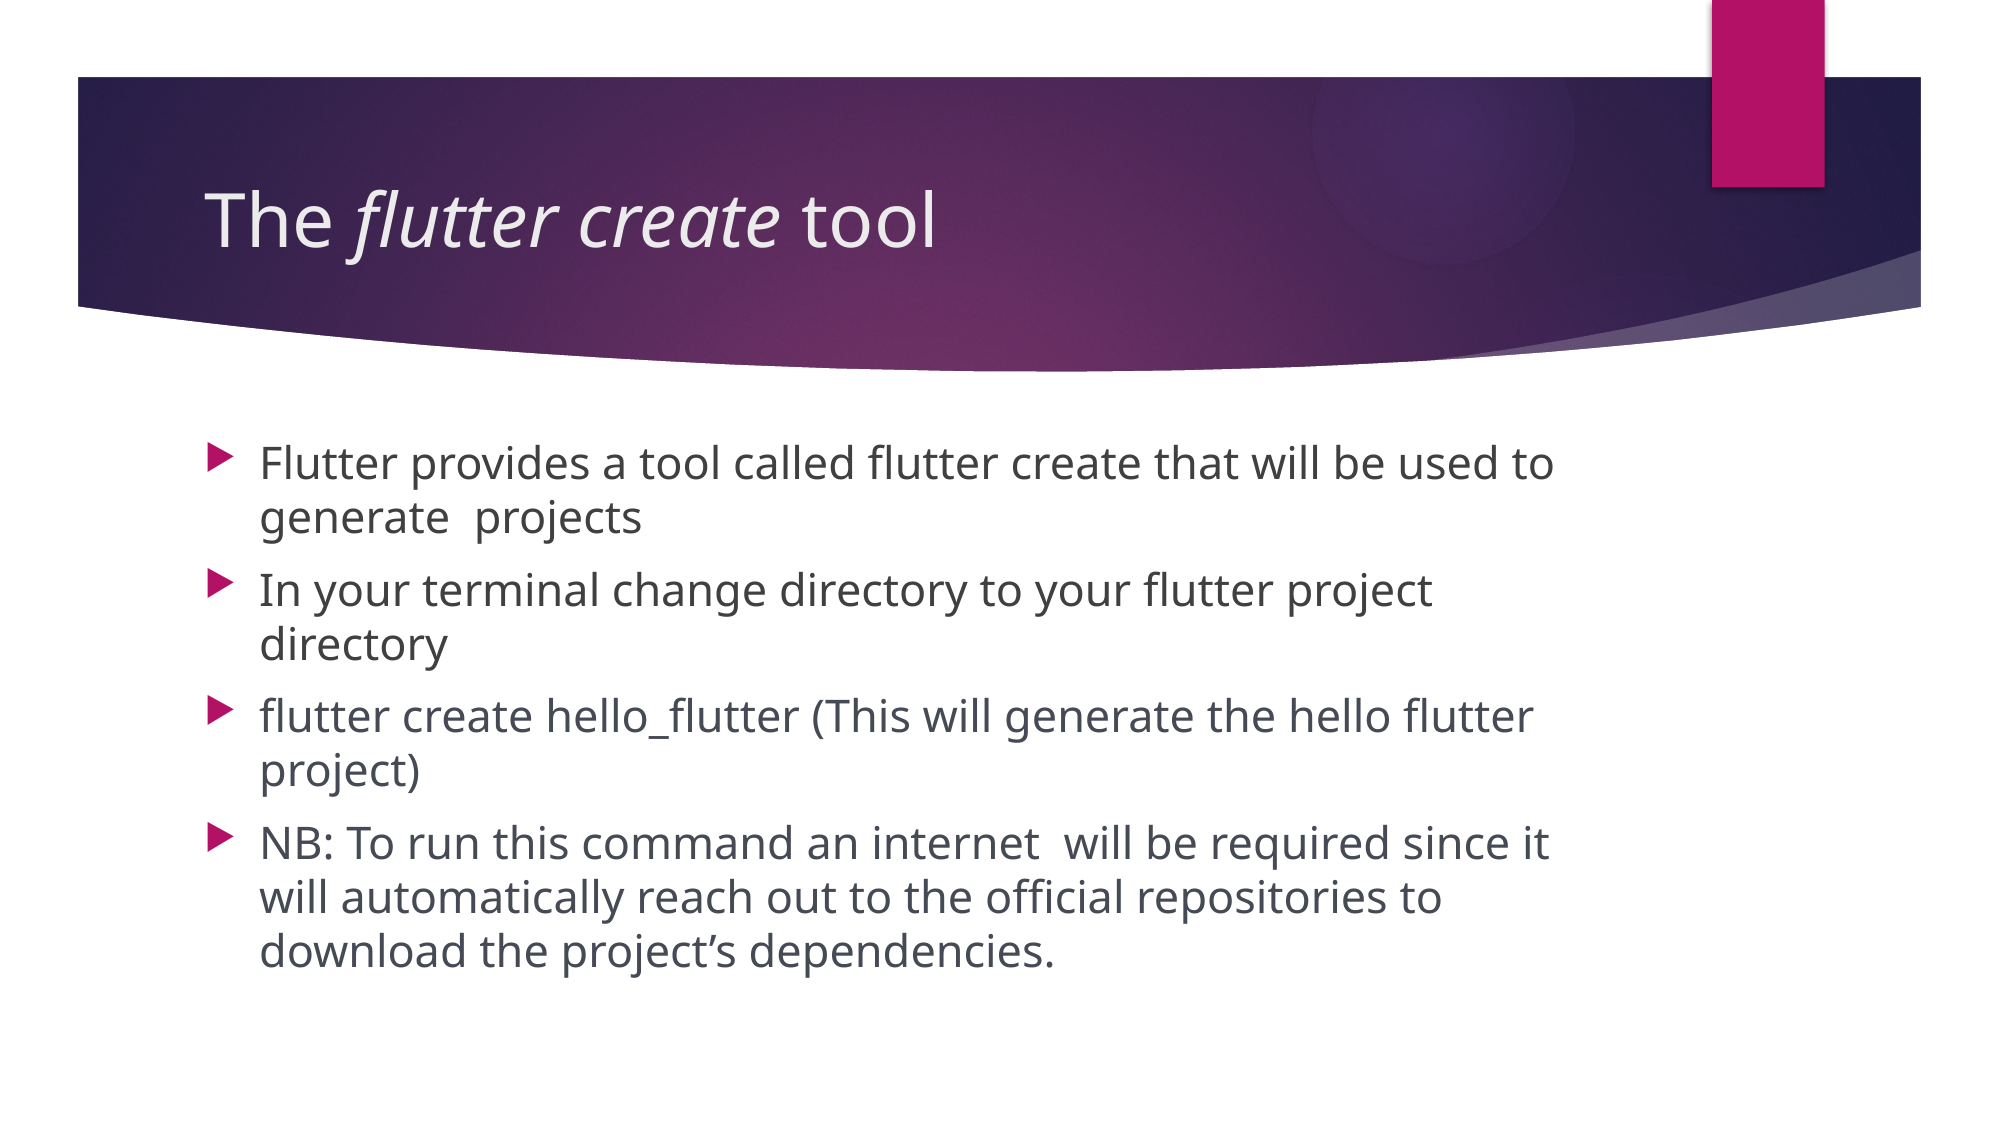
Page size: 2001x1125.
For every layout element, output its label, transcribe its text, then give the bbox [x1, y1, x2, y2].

title The flutter create tool [189, 159, 1627, 276]
list Flutter provides a tool called flutter create that will be used to generate projects In your terminal change directory to your flutter project directory flutter create hello_flutter (This will generate the hello flutter project) NB: To run this command an internet will be required since it will automatically reach out to the official repositories to download the project’s dependencies. [189, 427, 1638, 988]
